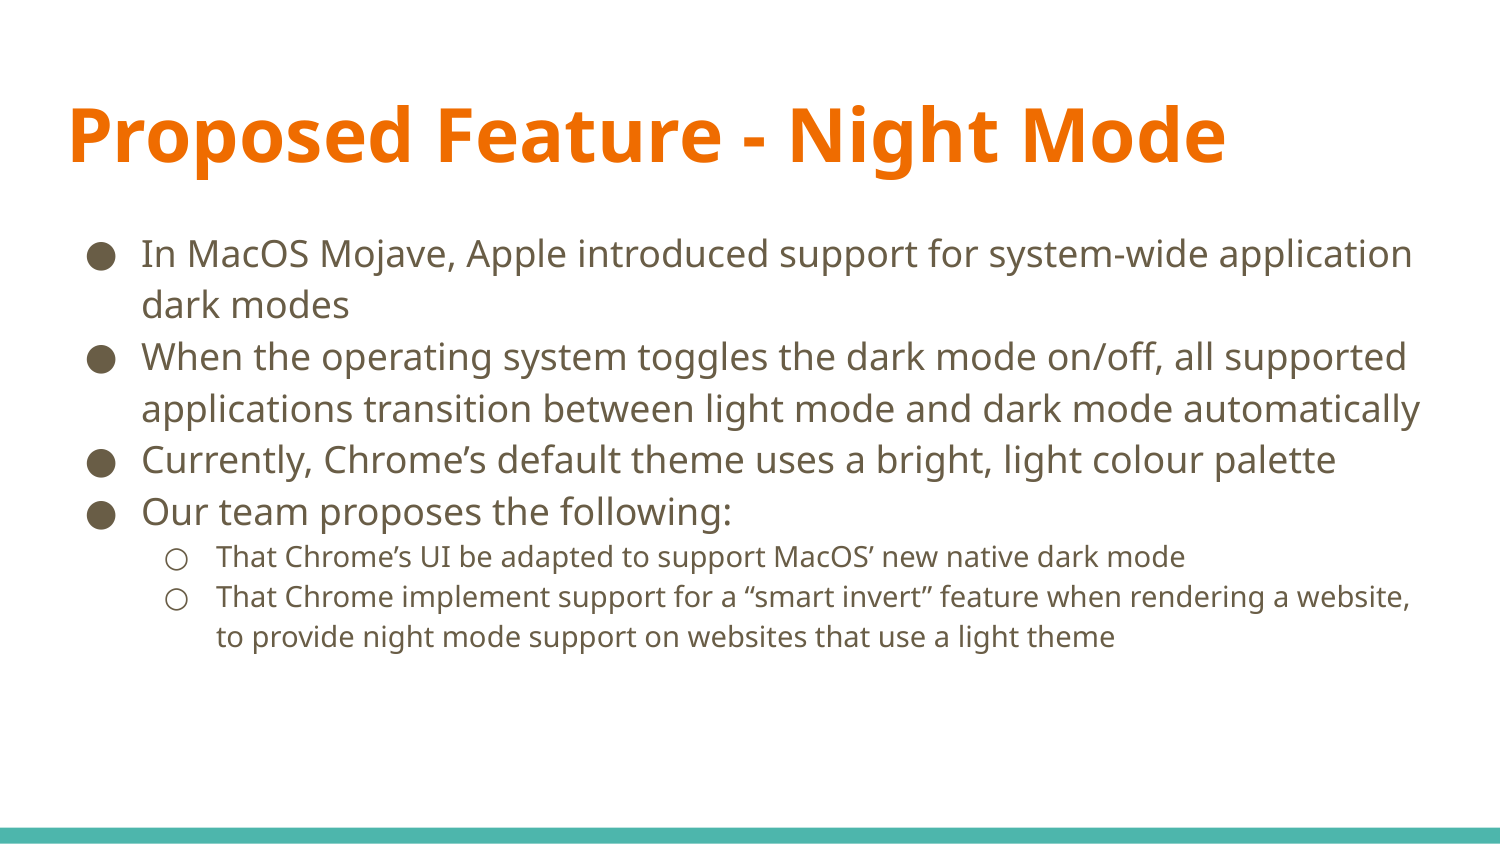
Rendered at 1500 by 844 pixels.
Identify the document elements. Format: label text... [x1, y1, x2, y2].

title Proposed Feature - Night Mode [51, 72, 1449, 189]
list In MacOS Mojave, Apple introduced support for system-wide application dark modes When the operating system toggles the dark mode on/off, all supported applications transition between light mode and dark mode automatically Currently, Chrome’s default theme uses a bright, light colour palette Our team proposes the following: That Chrome’s UI be adapted to support MacOS’ new native dark mode That Chrome implement support for a “smart invert” feature when rendering a website, to provide night mode support on websites that use a light theme [51, 207, 1449, 750]
